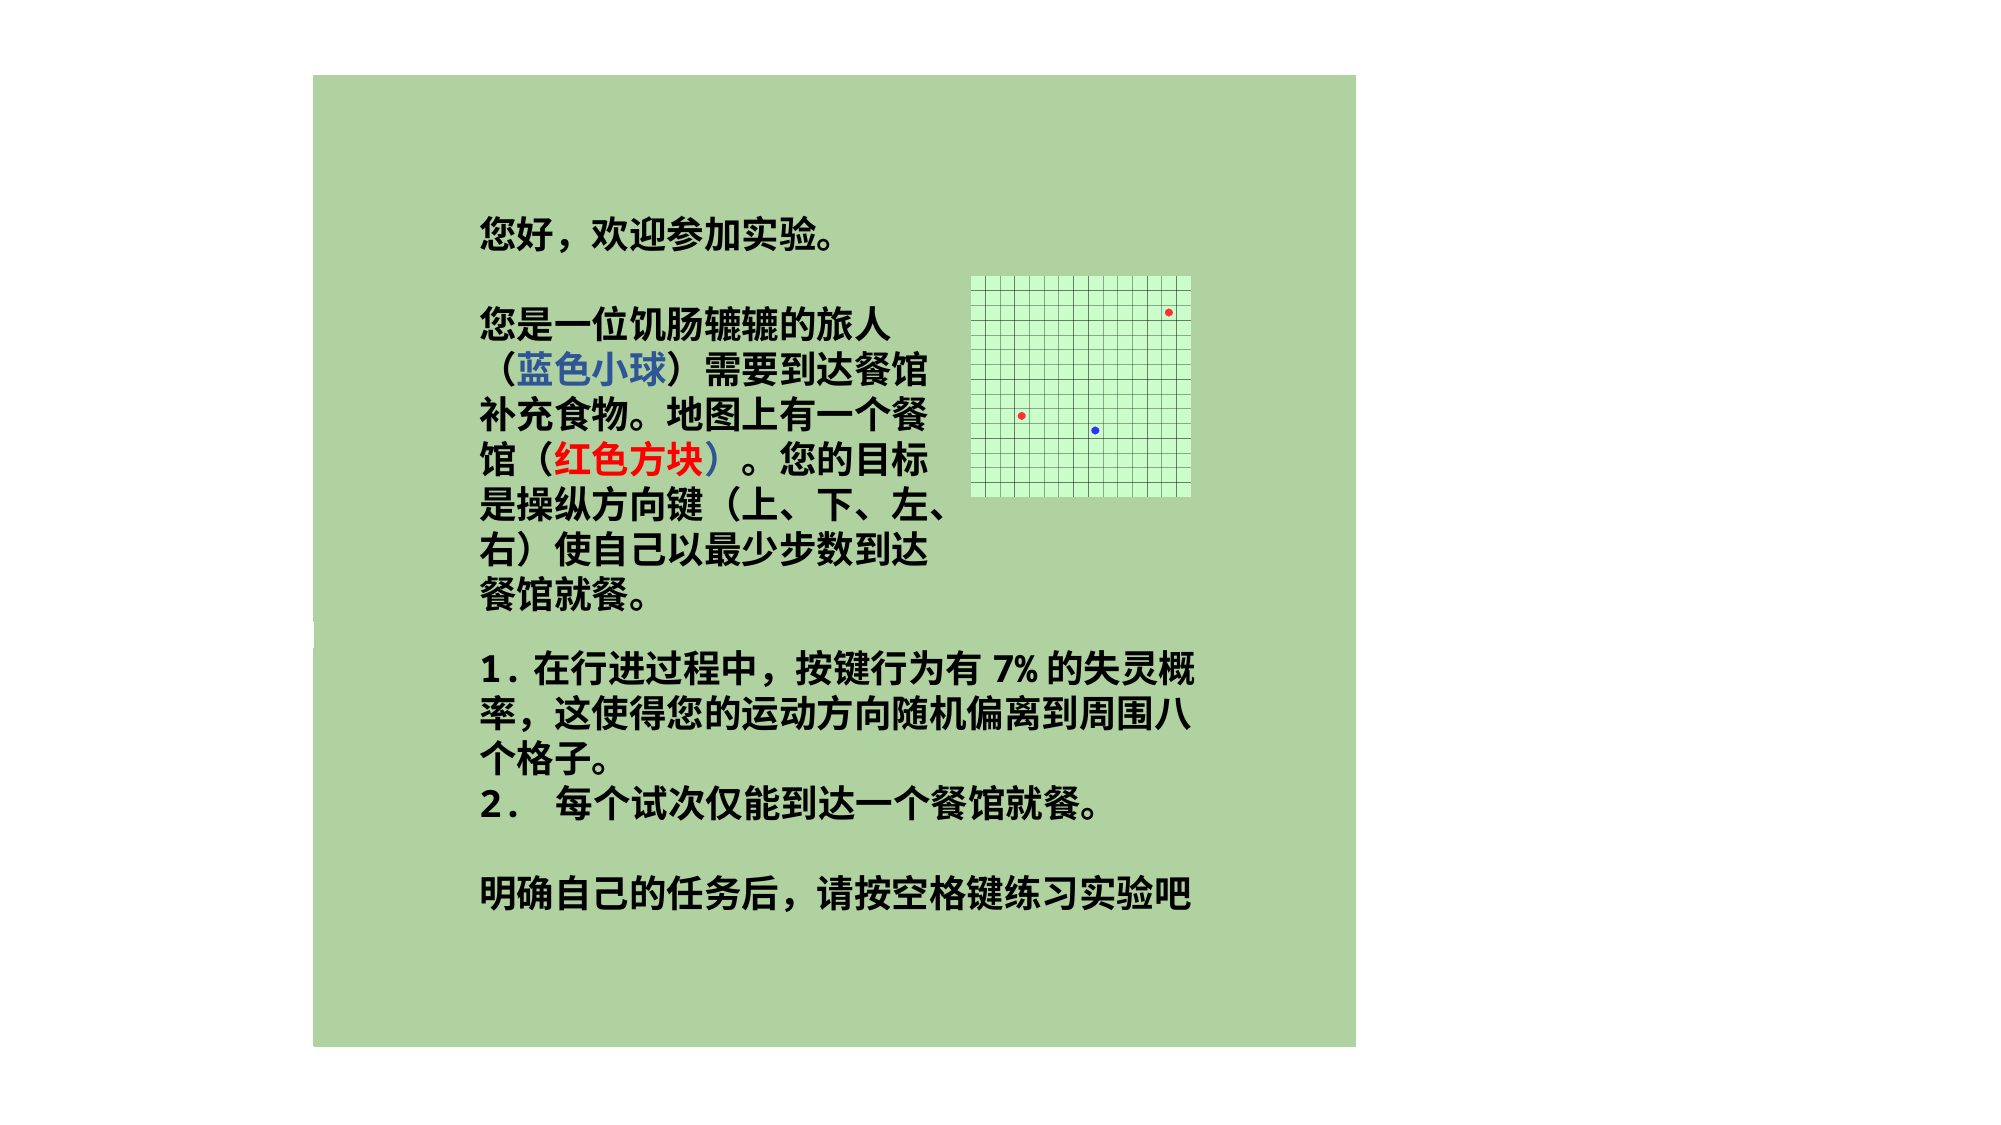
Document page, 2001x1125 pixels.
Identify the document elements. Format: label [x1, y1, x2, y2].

text_box [314, 76, 1355, 1046]
